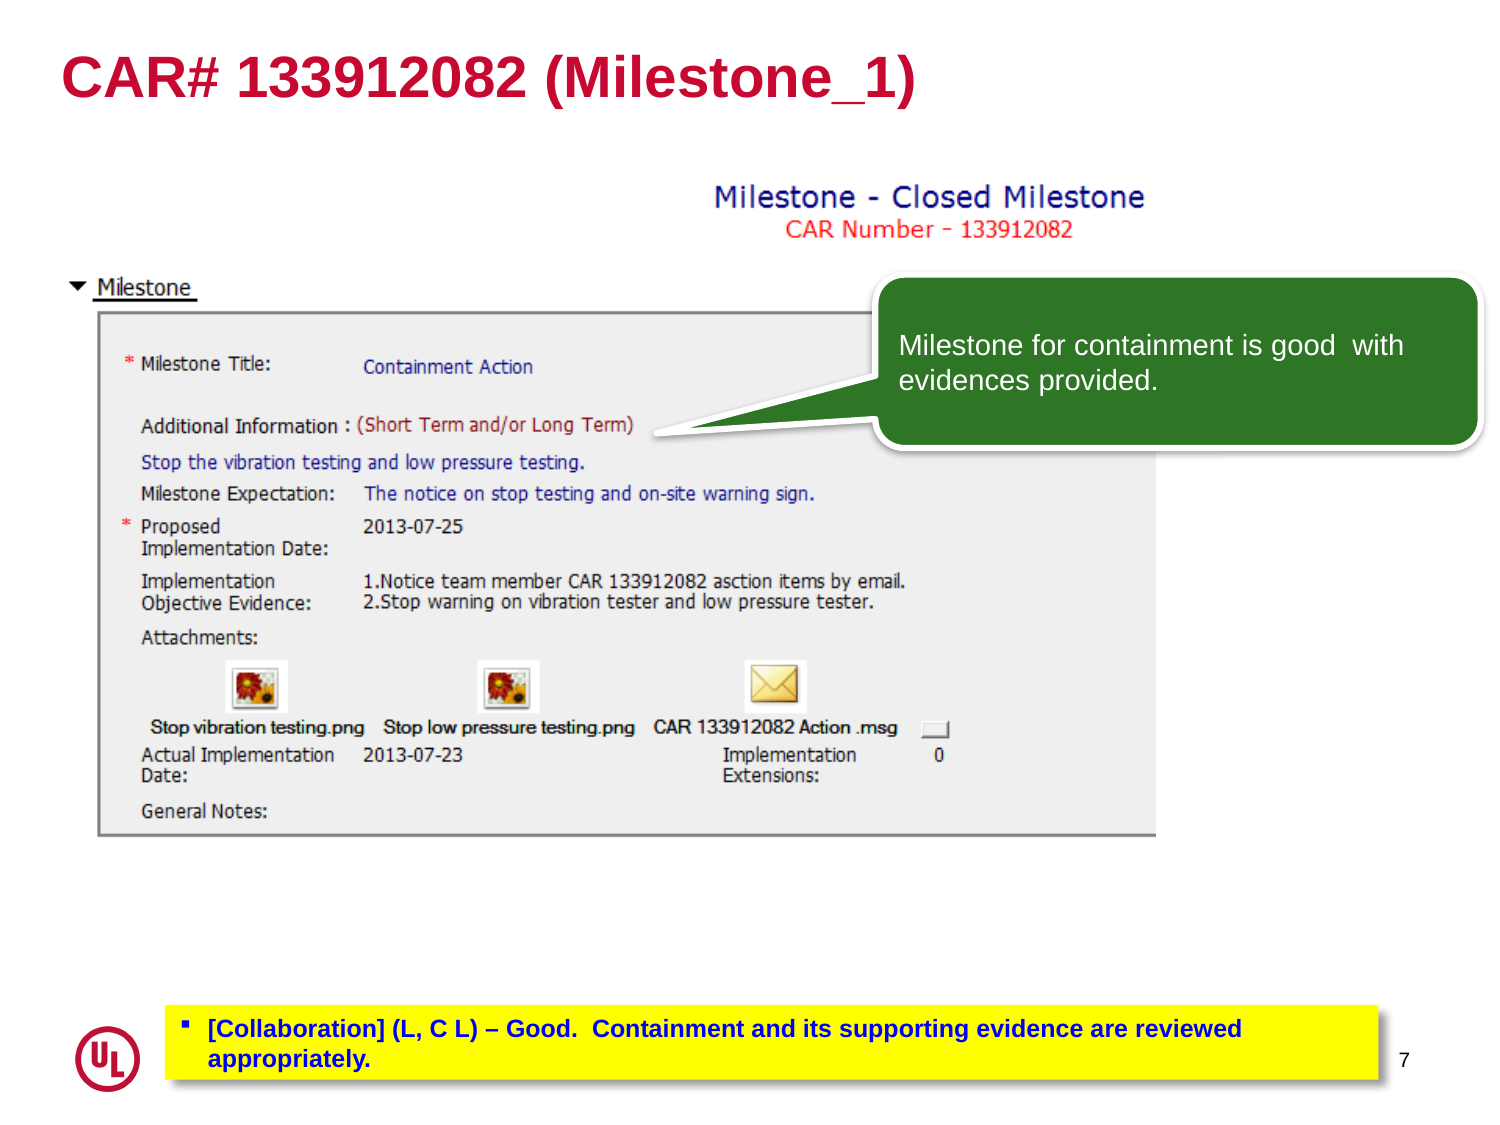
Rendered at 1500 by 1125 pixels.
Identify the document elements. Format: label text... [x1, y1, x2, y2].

title CAR# 133912082 (Milestone_1) [46, 31, 1397, 112]
text_box Milestone for containment is good with evidences provided. [1162, 271, 1484, 452]
text_box [Collaboration] (L, C L) – Good. Containment and its supporting evidence are reviewed appropriately. [164, 1004, 1379, 1080]
picture [46, 144, 1157, 845]
slide_number 7 [1391, 1029, 1425, 1090]
picture [75, 1026, 140, 1092]
